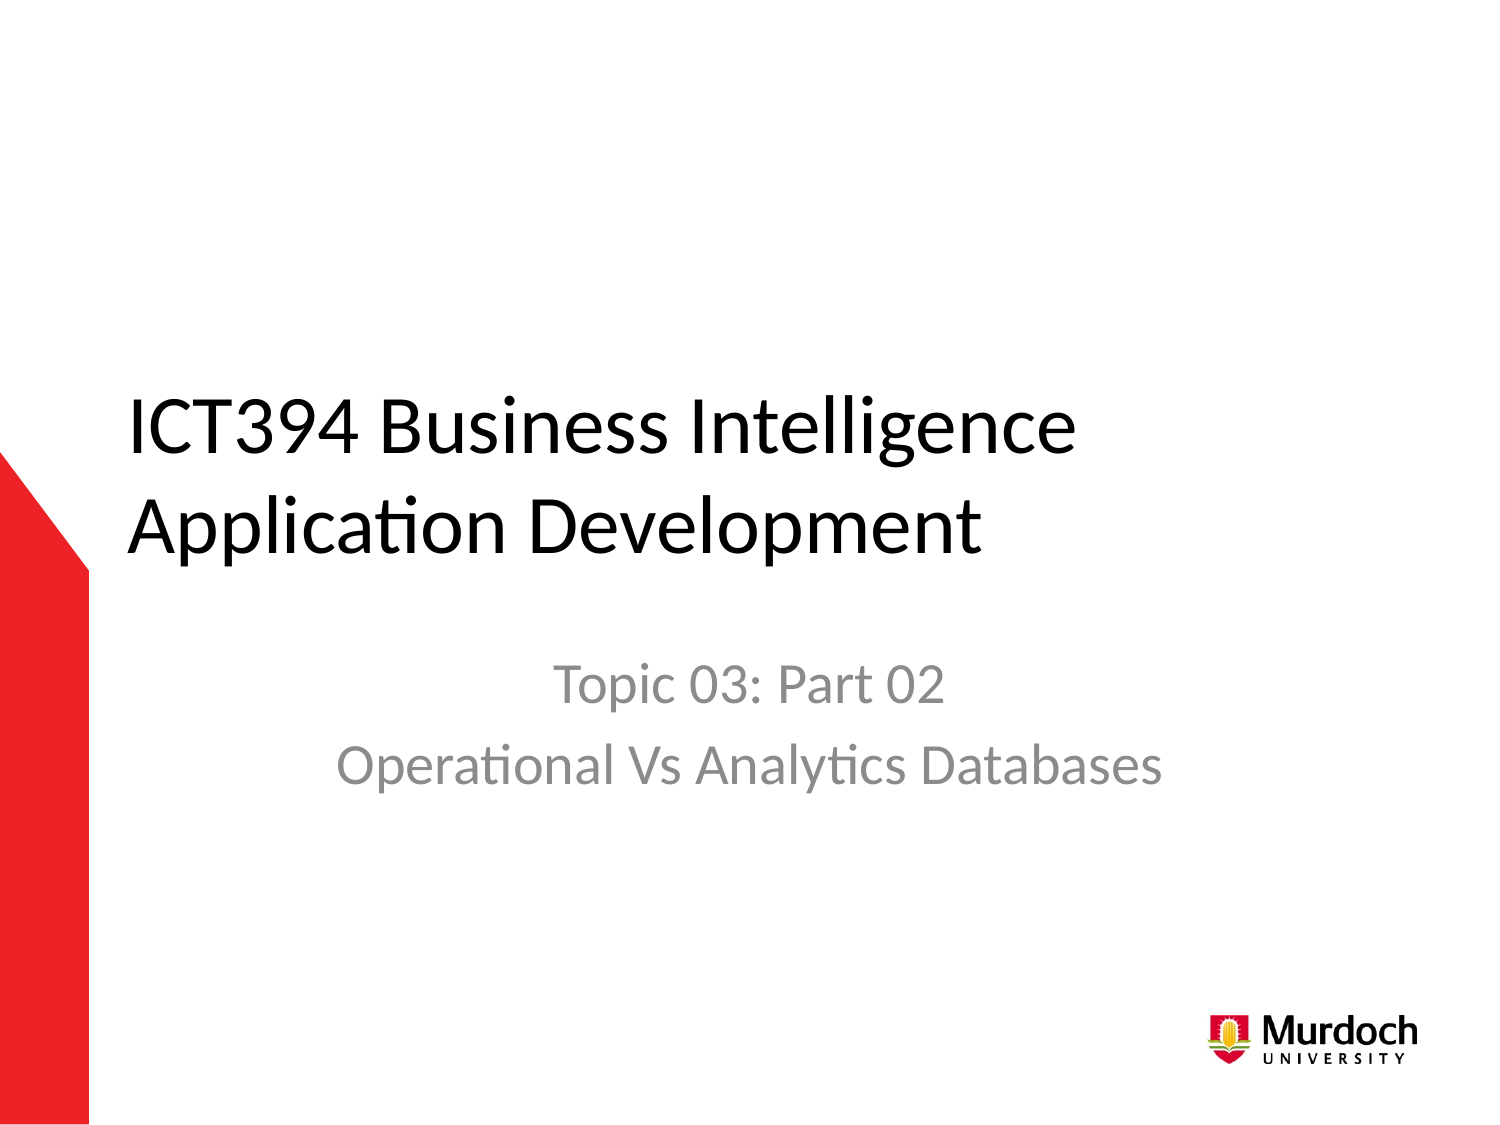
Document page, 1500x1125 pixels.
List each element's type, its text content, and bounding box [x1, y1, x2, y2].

subtitle Topic 03: Part 02 Operational Vs Analytics Databases [225, 637, 1275, 925]
title ICT394 Business Intelligence Application Development [112, 349, 1388, 591]
picture [1207, 1015, 1417, 1064]
